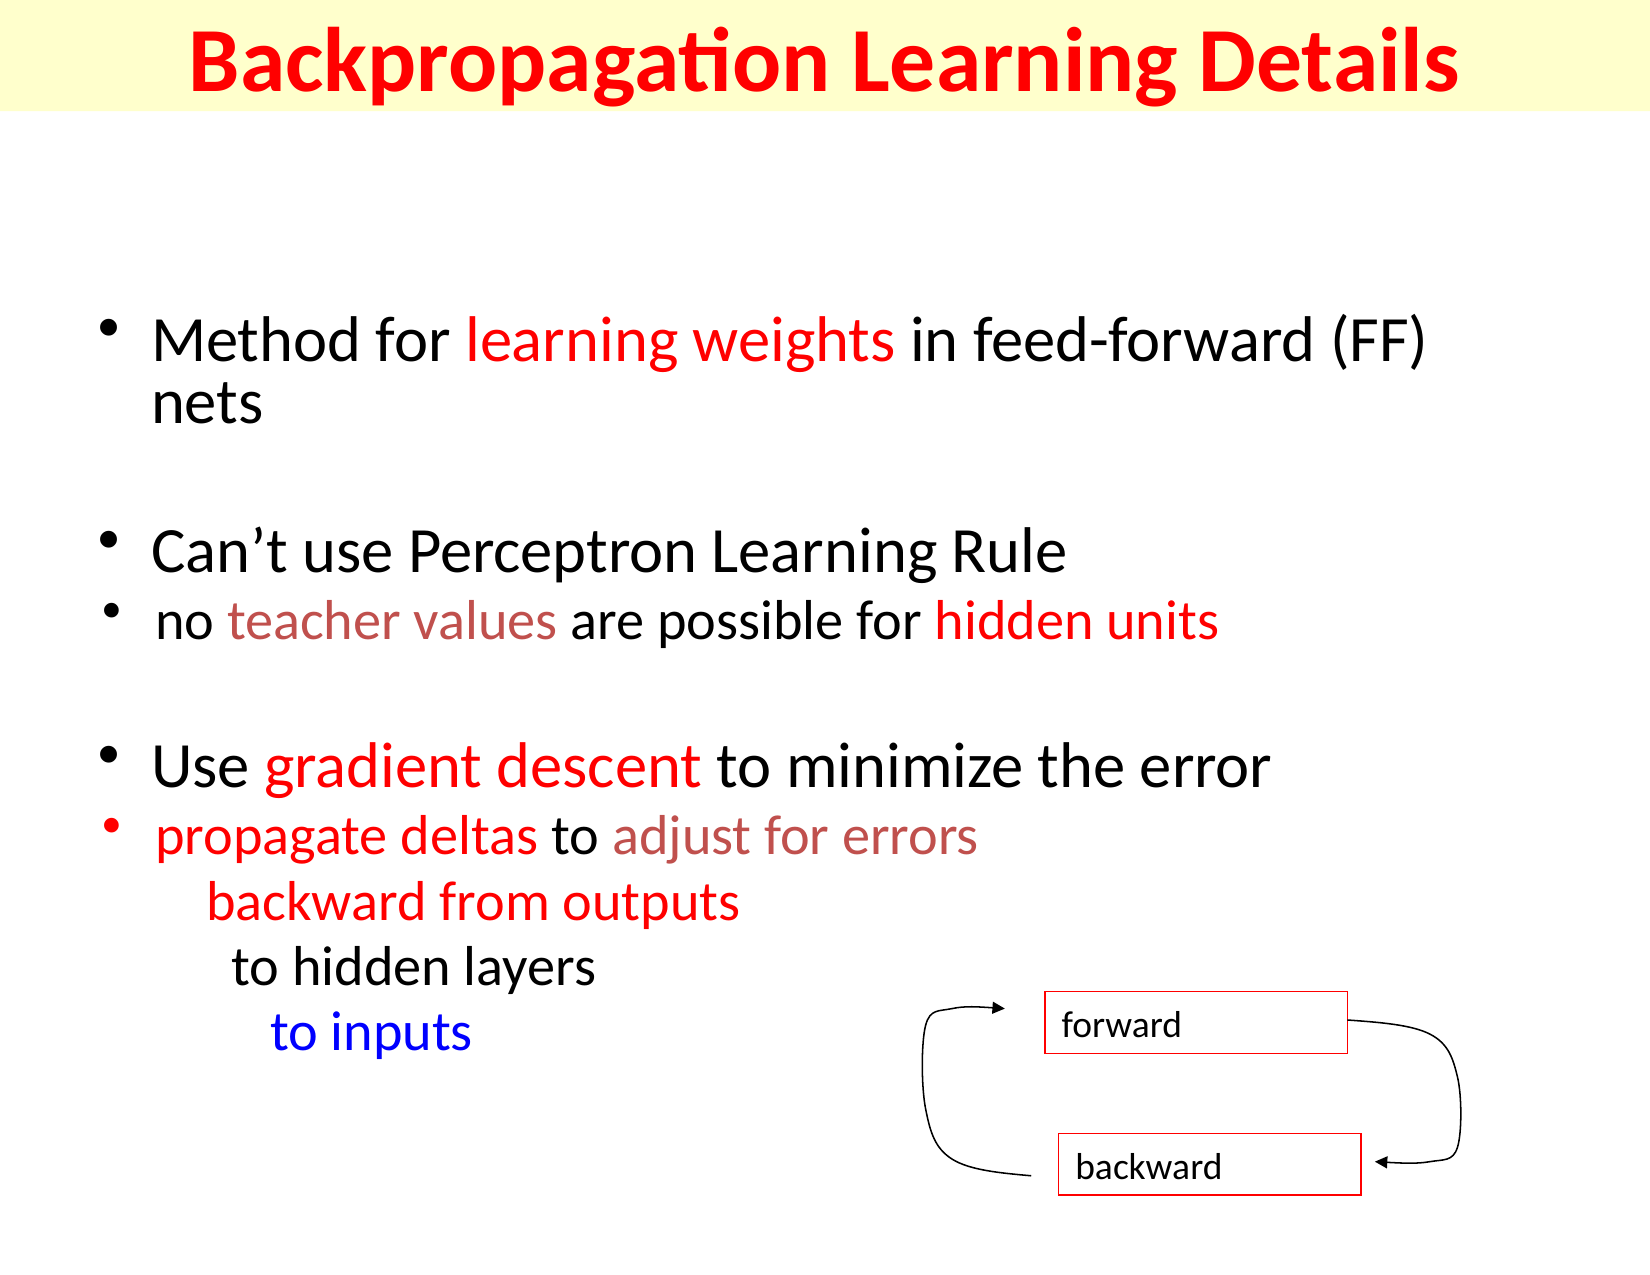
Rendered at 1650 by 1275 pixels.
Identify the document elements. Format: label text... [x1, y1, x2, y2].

text_box [1347, 1019, 1461, 1169]
list Method for learning weights in feed-forward (FF) nets Can’t use Perceptron Learning Rule no teacher values are possible for hidden units Use gradient descent to minimize the error propagate deltas to adjust for errors backward from outputs to hidden layers to inputs [79, 311, 1524, 1091]
text_box backward [1058, 1133, 1362, 1195]
title Backpropagation Learning Details [0, 0, 1650, 112]
text_box [922, 1001, 1032, 1176]
text_box forward [1044, 991, 1348, 1054]
